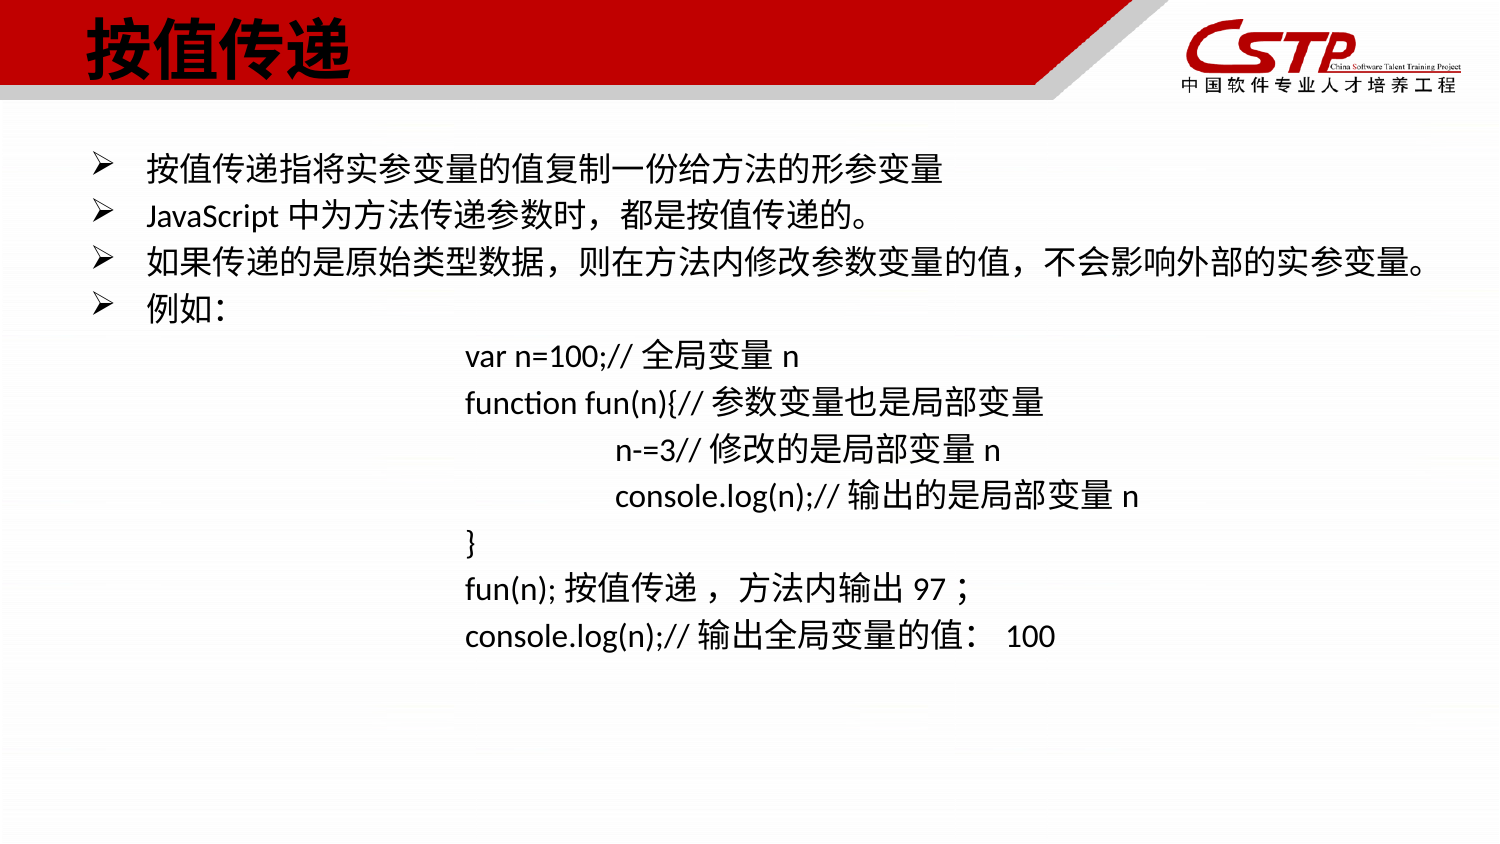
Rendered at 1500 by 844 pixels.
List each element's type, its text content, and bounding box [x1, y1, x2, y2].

title 按值传递 [70, 11, 1421, 84]
list 按值传递指将实参变量的值复制一份给方法的形参变量 JavaScript中为方法传递参数时，都是按值传递的。 如果传递的是原始类型数据，则在方法内修改参数变量的值，不会影响外部的实参变量。 例如： var n=100;//全局变量n function fun(n){//参数变量也是局部变量 n-=3//修改的是局部变量n console.log(n);//输出的是局部变量n } fun(n);按值传递 ，方法内输出97； console.log(n);//输出全局变量的值：100 [75, 140, 1425, 797]
picture [0, 0, 1500, 844]
